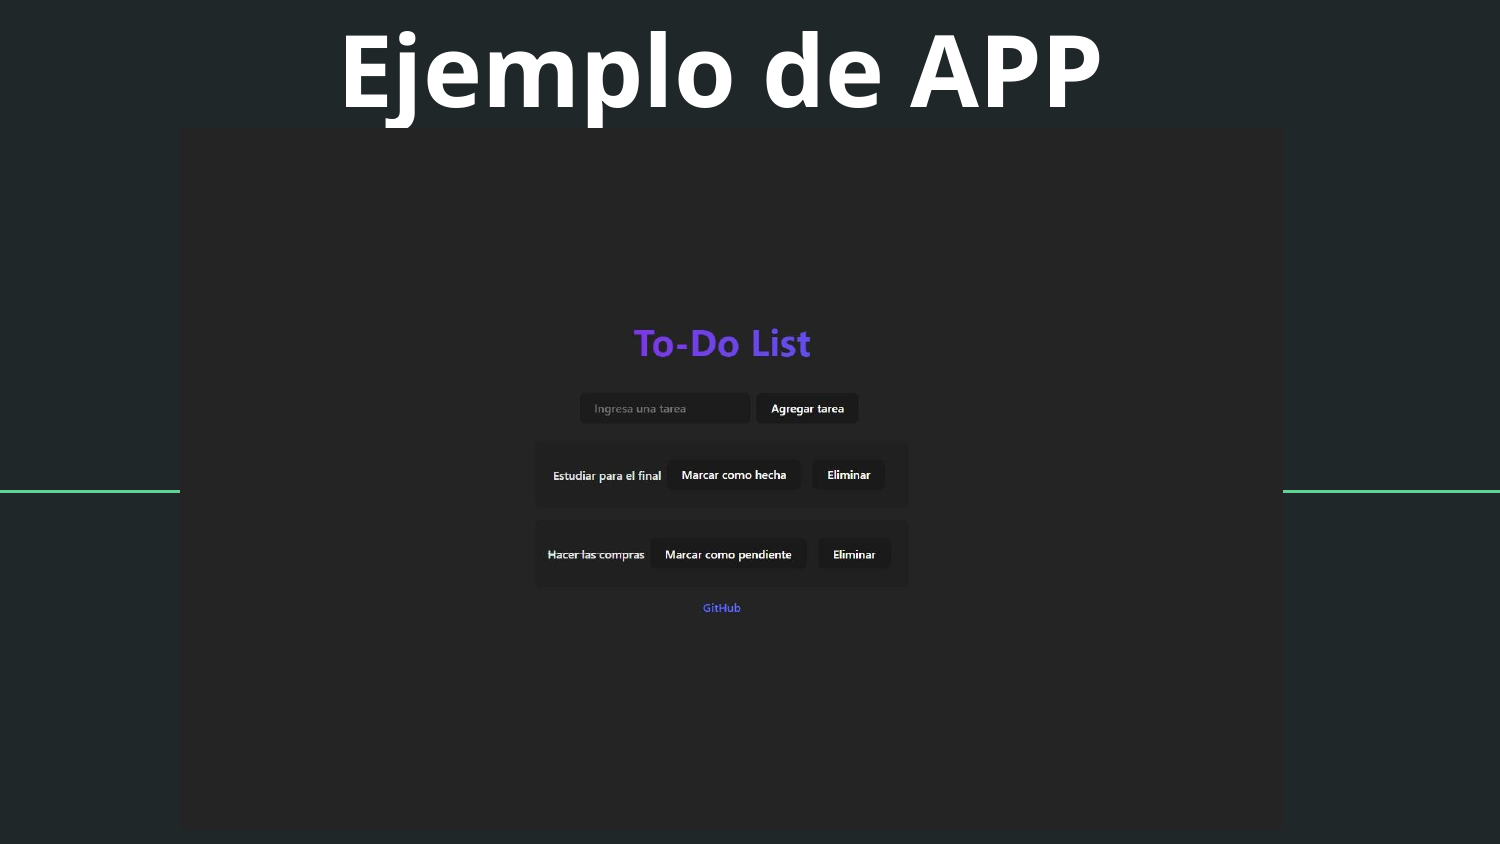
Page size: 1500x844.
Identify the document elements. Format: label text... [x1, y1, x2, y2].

title Ejemplo de APP [322, 0, 1178, 127]
picture [180, 128, 1284, 831]
